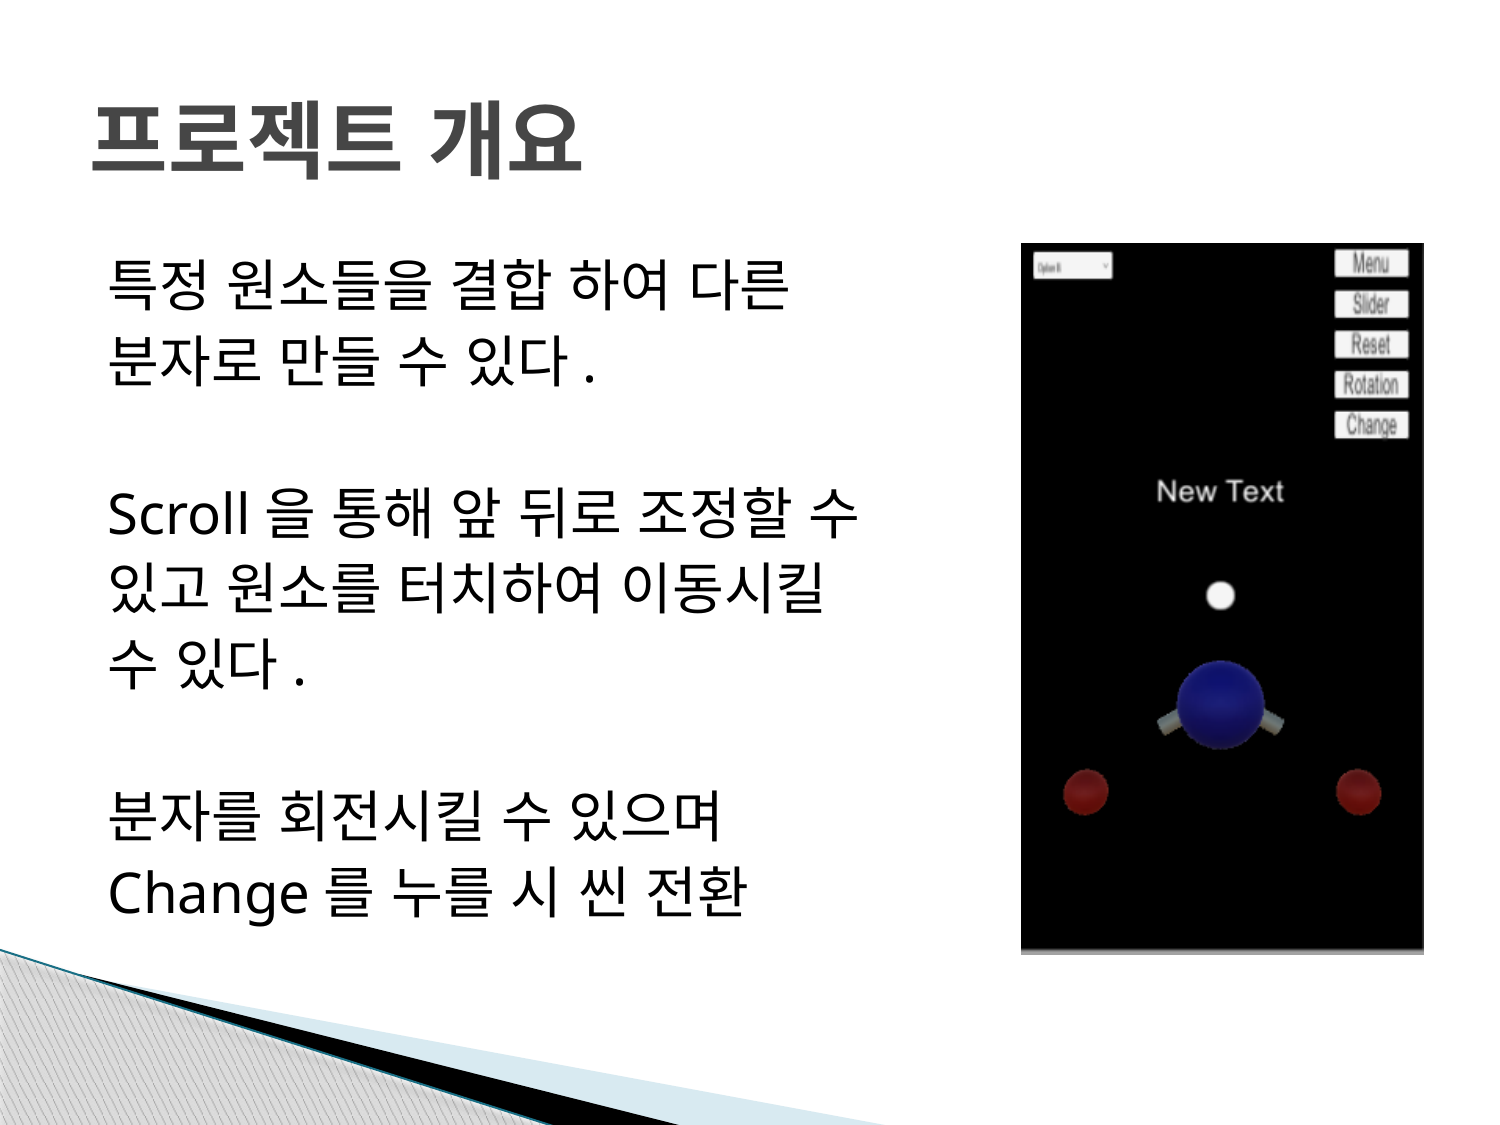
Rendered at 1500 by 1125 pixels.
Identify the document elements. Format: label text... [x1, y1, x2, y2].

picture [1021, 243, 1424, 955]
title 프로젝트 개요 [75, 45, 1425, 233]
list 특정 원소들을 결합 하여 다른 분자로 만들 수 있다. Scroll을 통해 앞 뒤로 조정할 수 있고 원소를 터치하여 이동시킬 수 있다. 분자를 회전시킬 수 있으며 Change를 누를 시 씬 전환 [75, 243, 1425, 986]
